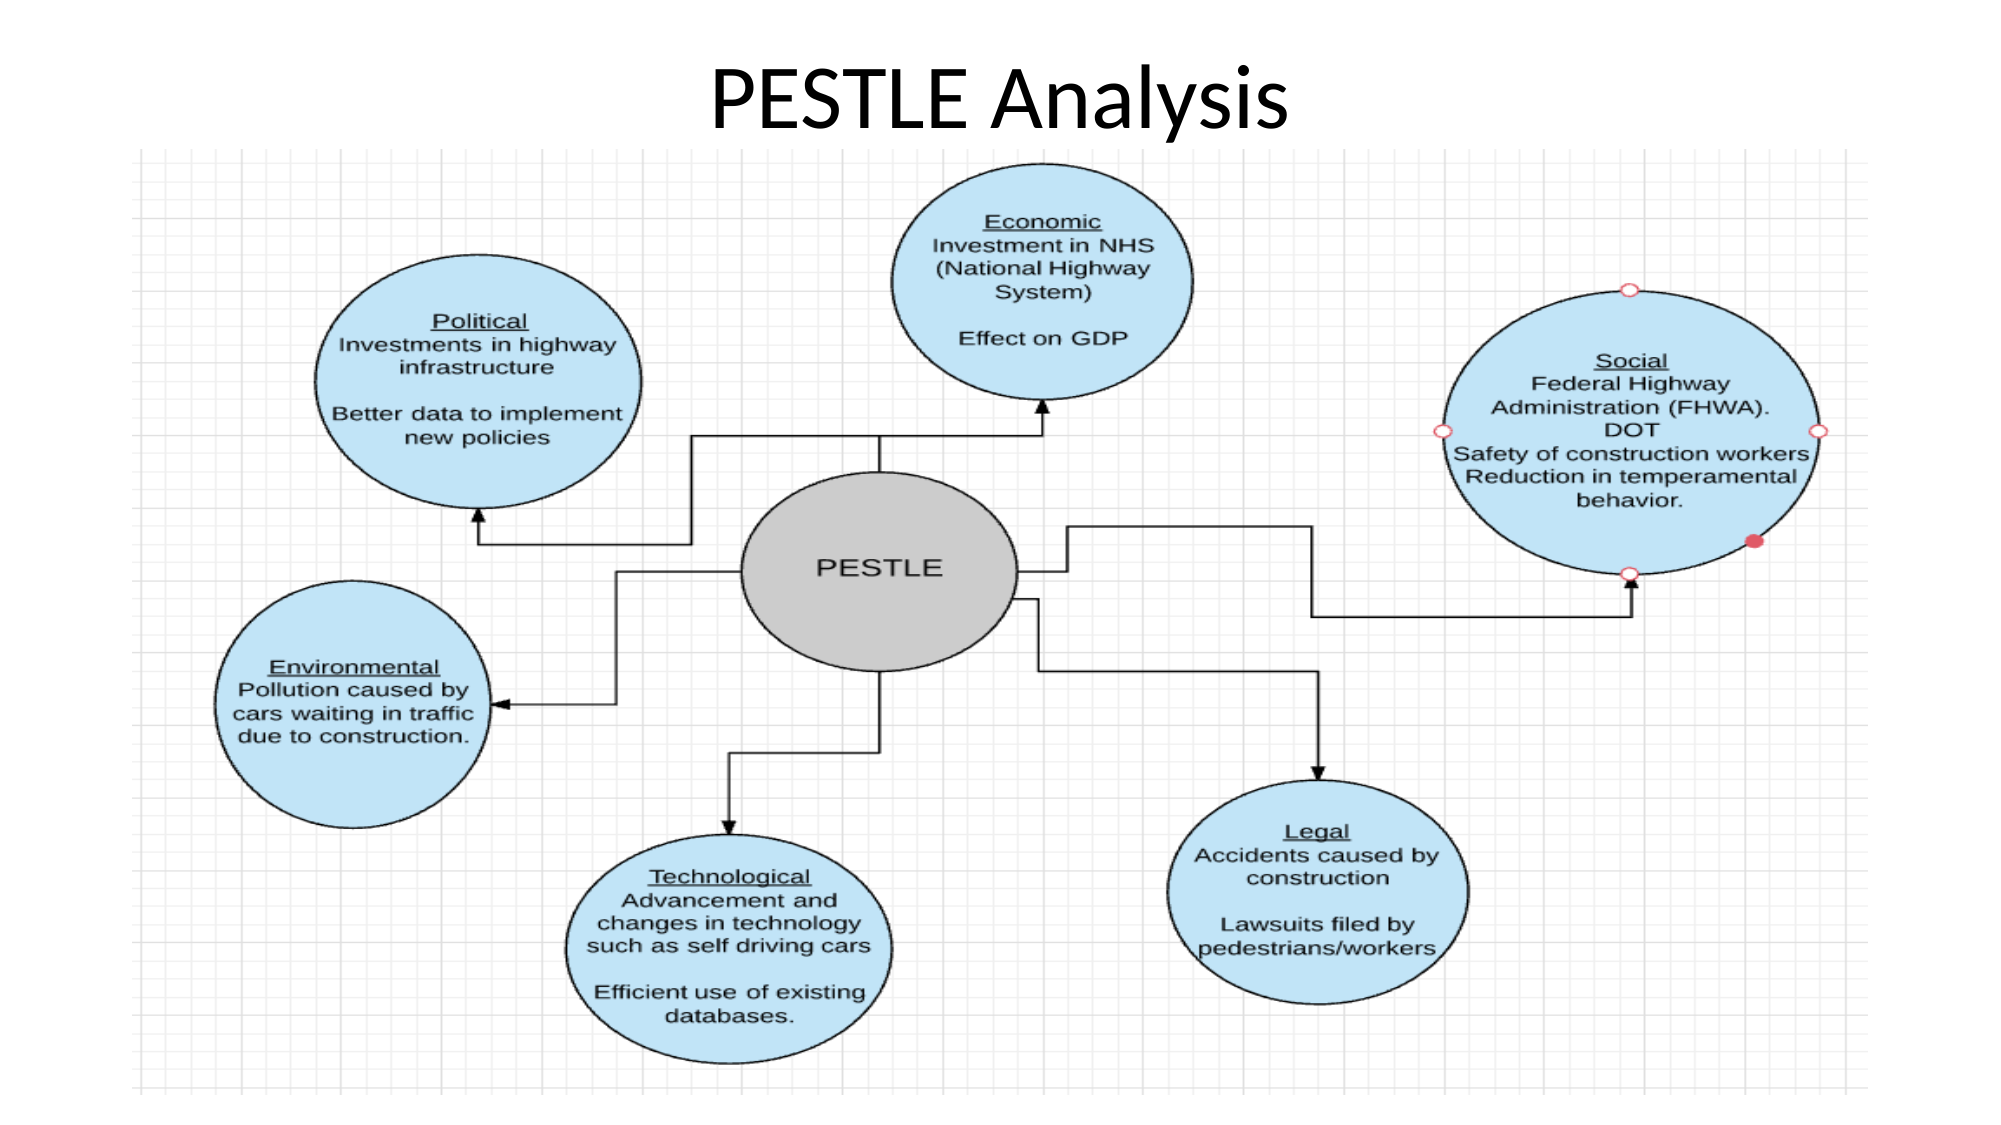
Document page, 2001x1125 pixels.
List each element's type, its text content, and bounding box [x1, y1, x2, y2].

picture [132, 149, 1868, 1096]
title PESTLE Analysis [137, 27, 1863, 149]
